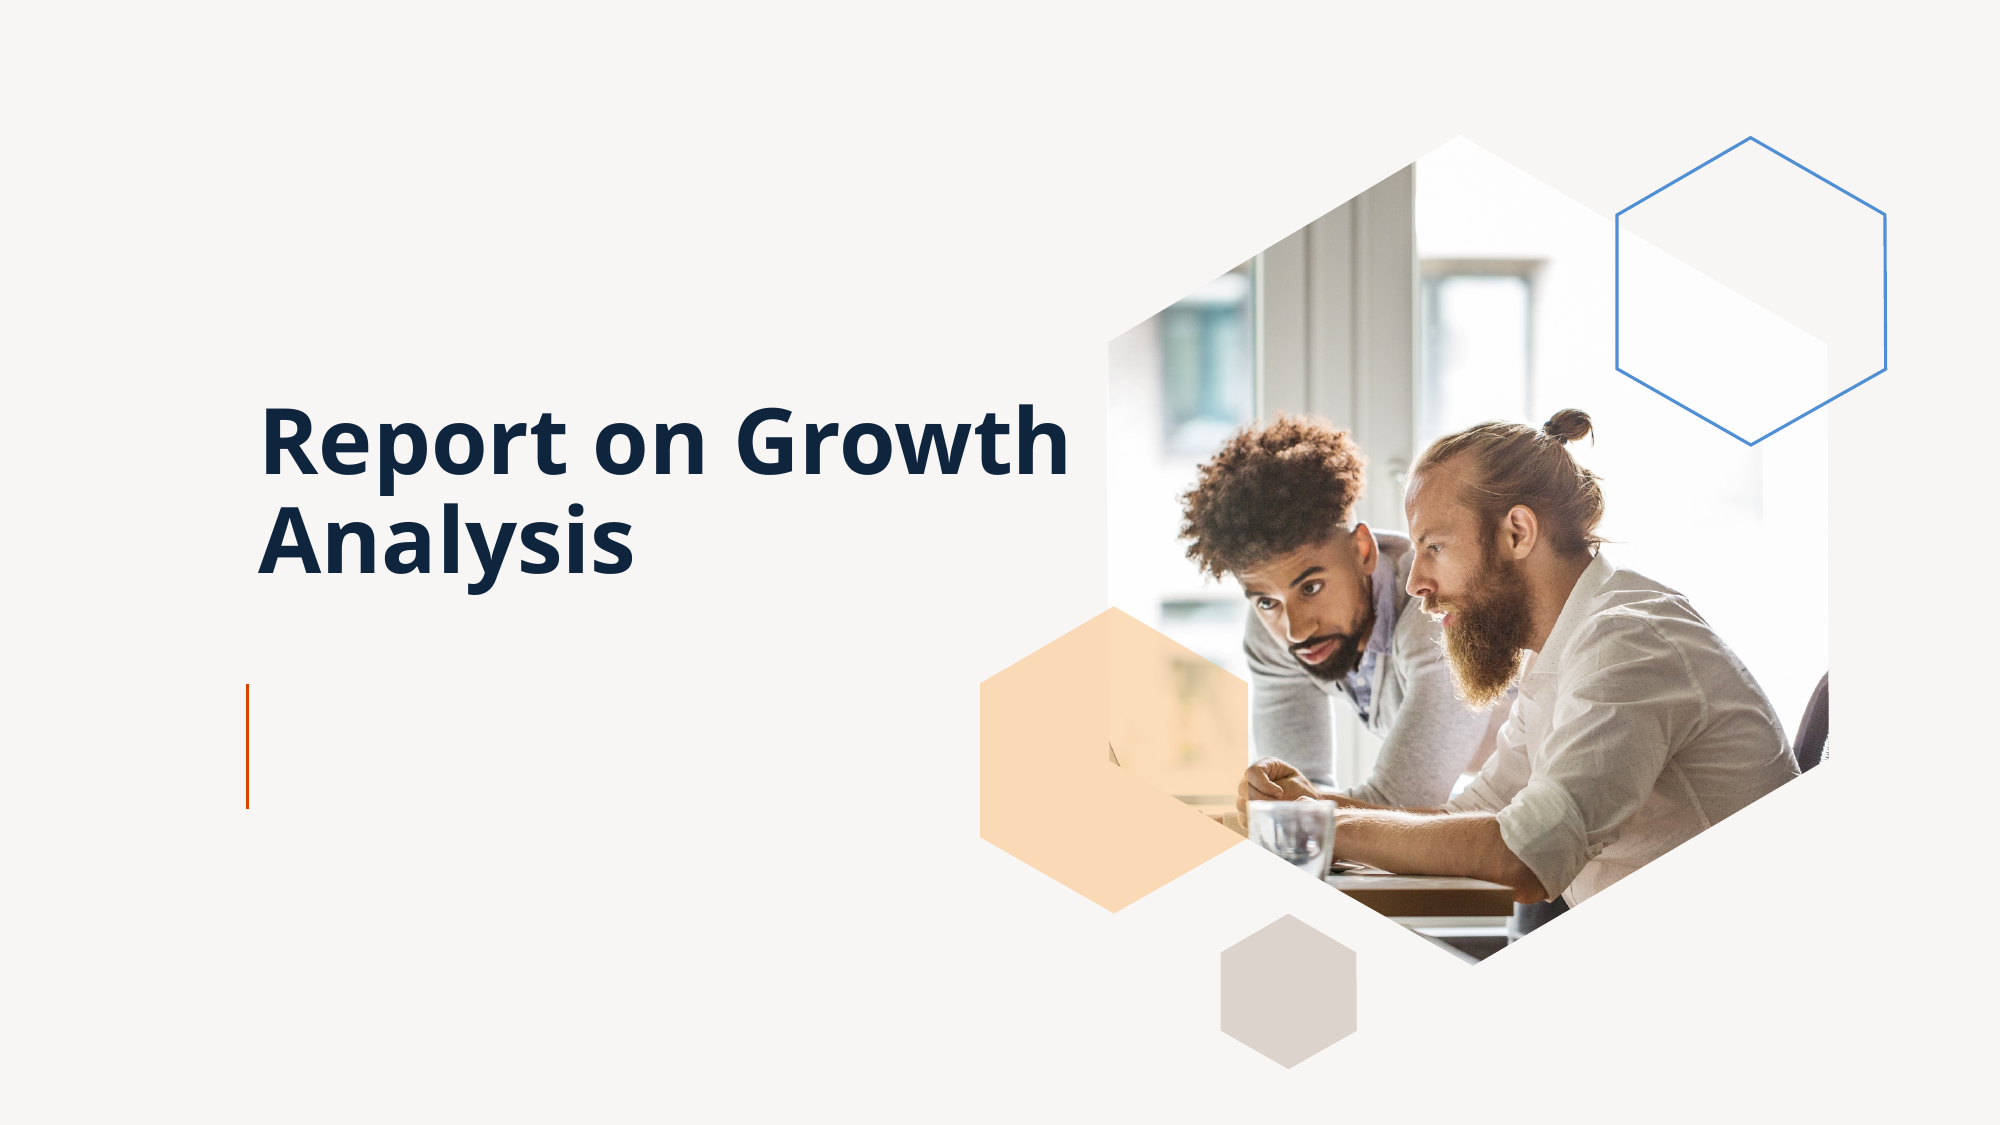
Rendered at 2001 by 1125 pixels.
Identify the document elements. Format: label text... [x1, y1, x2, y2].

text_box [1829, 182, 1886, 402]
title Report on Growth Analysis [243, 325, 1105, 664]
picture [1105, 134, 1829, 966]
text_box [980, 611, 1105, 909]
